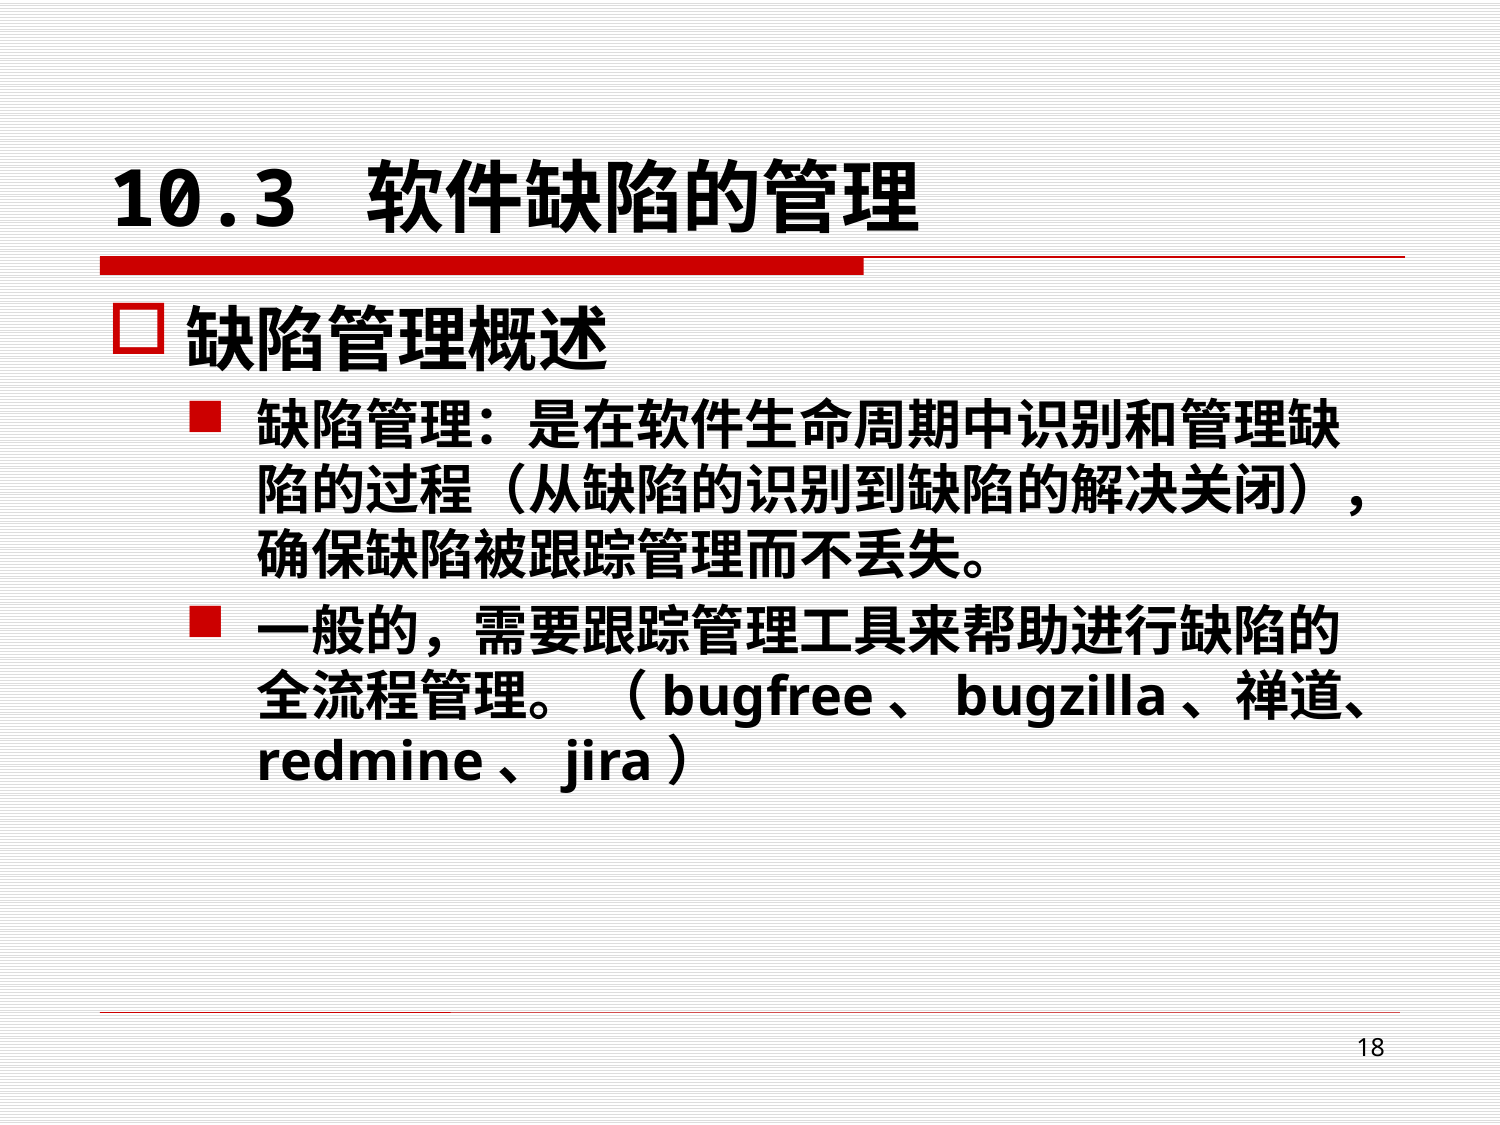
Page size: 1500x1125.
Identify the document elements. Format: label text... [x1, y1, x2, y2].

slide_number 18 [1074, 1024, 1401, 1103]
list 缺陷管理概述 缺陷管理：是在软件生命周期中识别和管理缺陷的过程（从缺陷的识别到缺陷的解决关闭），确保缺陷被跟踪管理而不丢失。 一般的，需要跟踪管理工具来帮助进行缺陷的全流程管理。 （bugfree、bugzilla、禅道、redmine、jira） [92, 287, 1406, 988]
title 10.3 软件缺陷的管理 [94, 50, 1407, 250]
